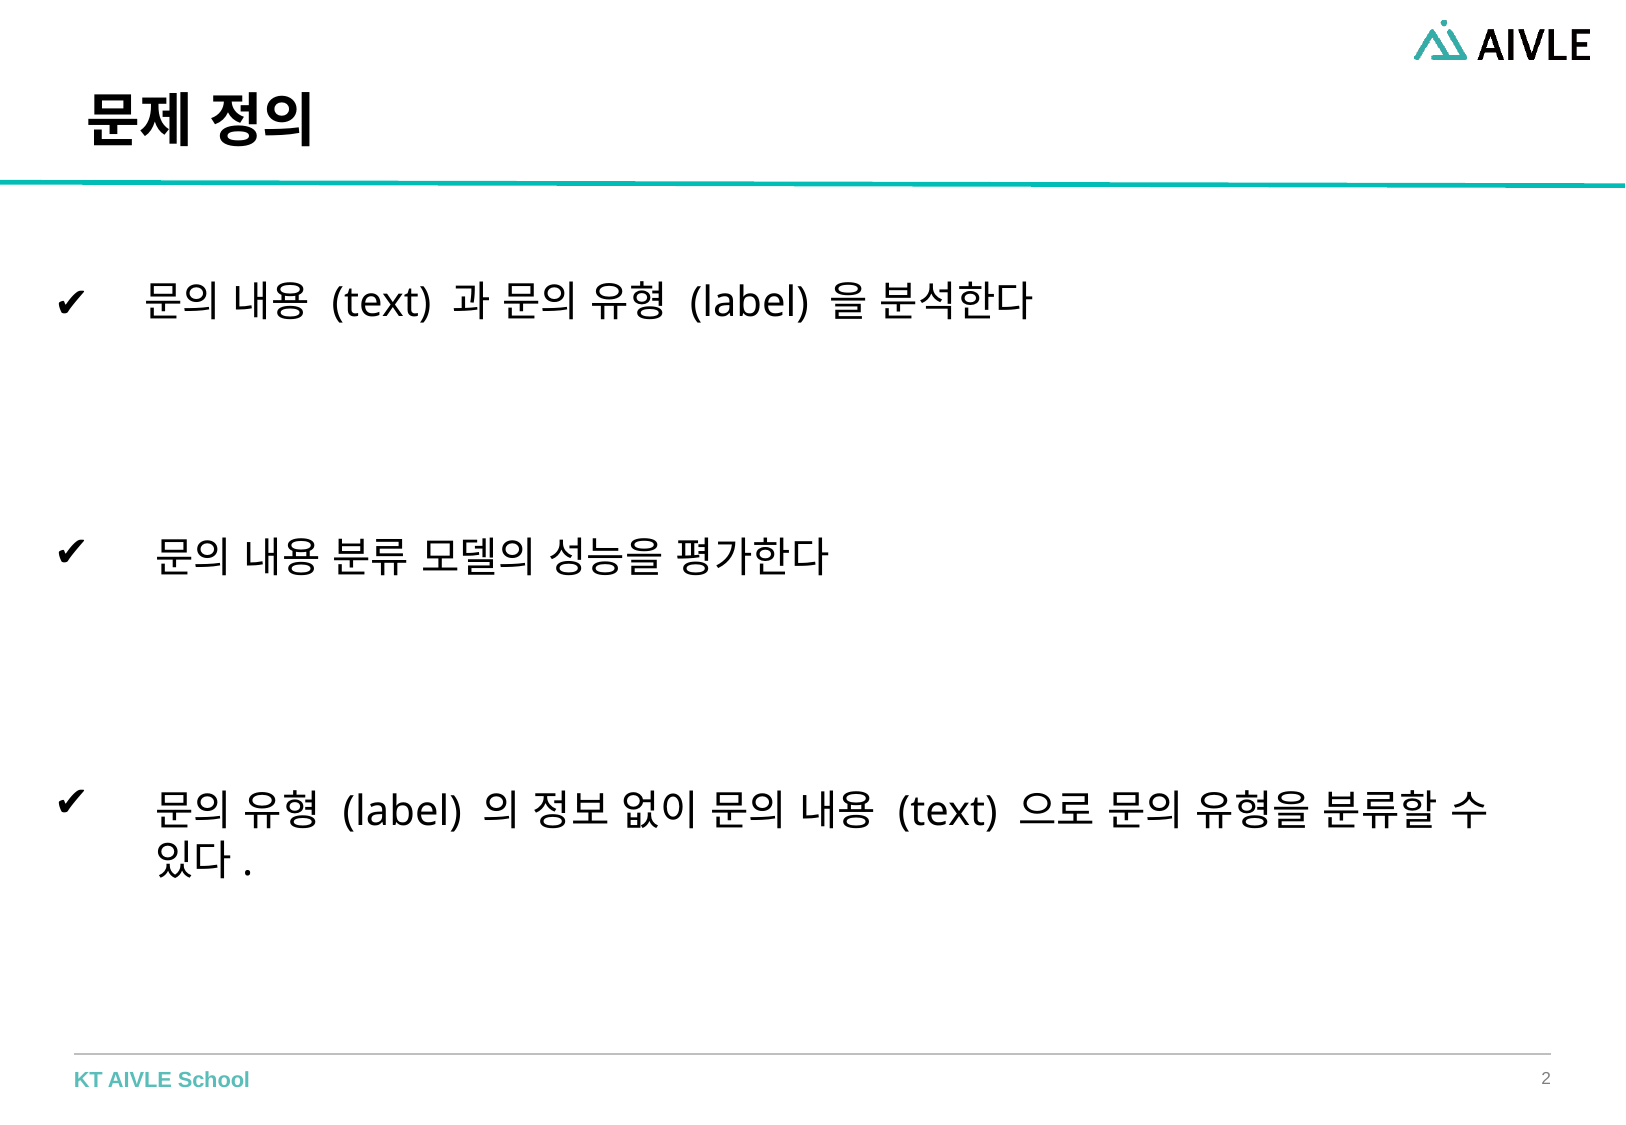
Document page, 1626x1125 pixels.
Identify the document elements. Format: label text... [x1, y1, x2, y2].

text_box [39, 271, 129, 332]
text_box 문의 내용 (text) 과 문의 유형 (label) 을 분석한다 [129, 267, 1477, 333]
text_box 문의 유형 (label) 의 정보 없이 문의 내용 (text) 으로 문의 유형을 분류할 수 있다. [140, 768, 1578, 899]
picture [1414, 20, 1590, 60]
text_box 문의 내용 분류 모델의 성능을 평가한다 [118, 516, 1444, 596]
title 문제 정의 [70, 83, 594, 181]
text_box [39, 769, 140, 830]
text_box [118, 508, 1487, 575]
text_box [39, 520, 118, 581]
